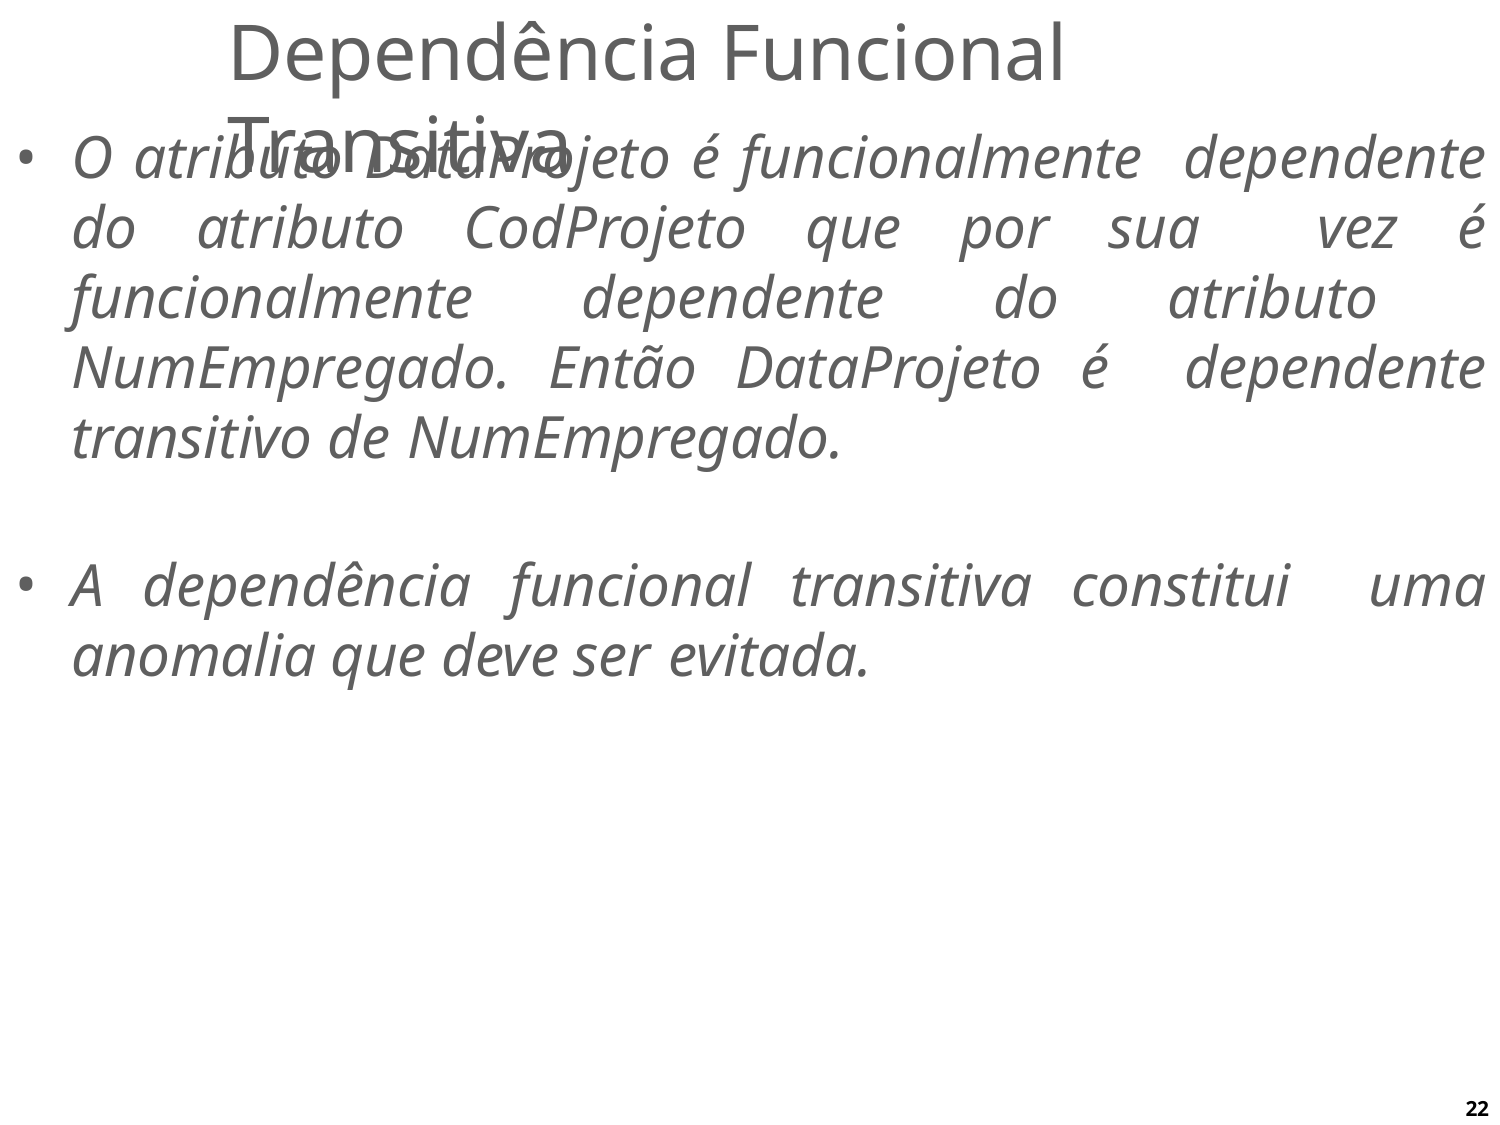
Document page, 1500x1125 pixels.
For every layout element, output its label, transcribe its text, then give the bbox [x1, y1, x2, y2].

text_box O atributo DataProjeto é funcionalmente dependente do atributo CodProjeto que por sua vez é funcionalmente dependente do atributo NumEmpregado. Então DataProjeto é dependente transitivo de NumEmpregado. A dependência funcional transitiva constitui uma anomalia que deve ser evitada. [12, 118, 1488, 688]
title Dependência Funcional Transitiva [225, 0, 1368, 118]
slide_number 22 [1461, 1093, 1491, 1125]
